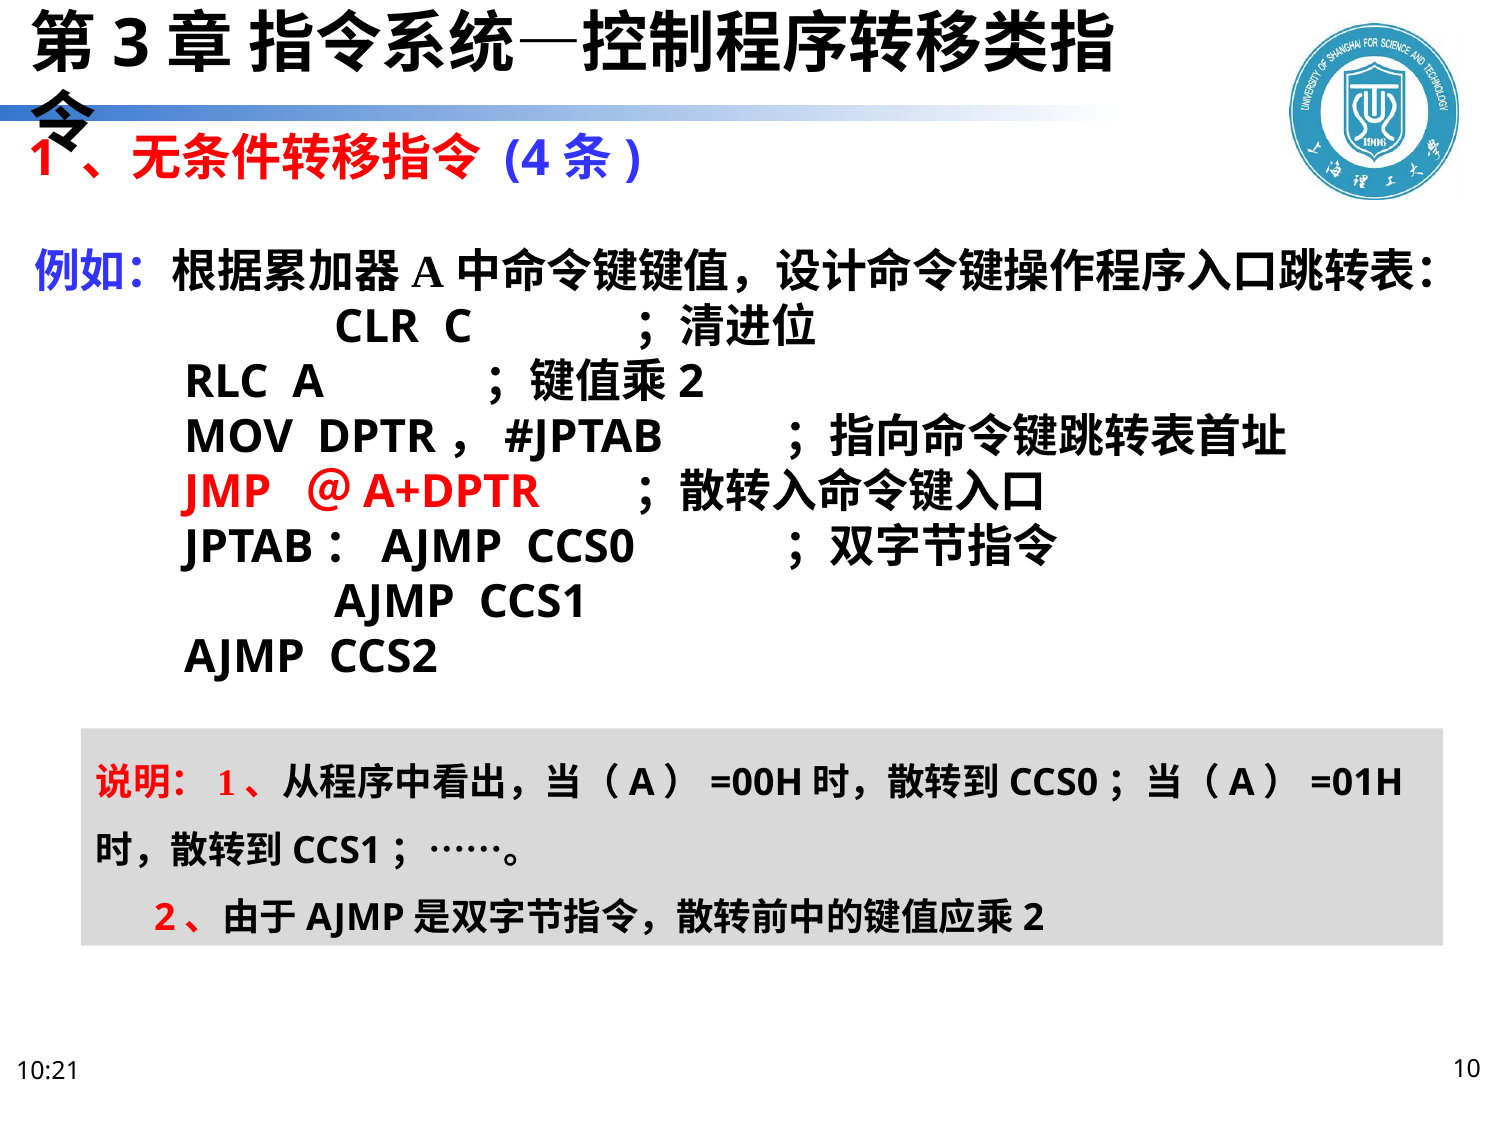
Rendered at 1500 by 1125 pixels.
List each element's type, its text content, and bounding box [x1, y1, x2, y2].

text_box 1 、无条件转移指令 (4条) [13, 130, 762, 194]
text_box 说明：1、从程序中看出，当（A）=00H时，散转到CCS0；当（A）=01H时，散转到CCS1；……。 2、由于AJMP是双字节指令，散转前中的键值应乘2 [80, 728, 1443, 946]
picture [0, 105, 1119, 121]
text_box 18:06 [1, 1046, 327, 1125]
picture [1288, 23, 1459, 200]
text_box 10 [1171, 1044, 1496, 1123]
text_box 第3章 指令系统—控制程序转移类指令 [0, 0, 1176, 118]
text_box 例如：根据累加器A中命令键键值，设计命令键操作程序入口跳转表： CLR C ；清进位 RLC A ；键值乘2 MOV DPTR，#JPTAB ；指向命令键跳转表首址 JMP ＠A+DPTR ；散转入命令键入口 JPTAB：AJMP CCS0 ；双字节指令 AJMP CCS1 AJMP CCS2 [19, 234, 1477, 689]
